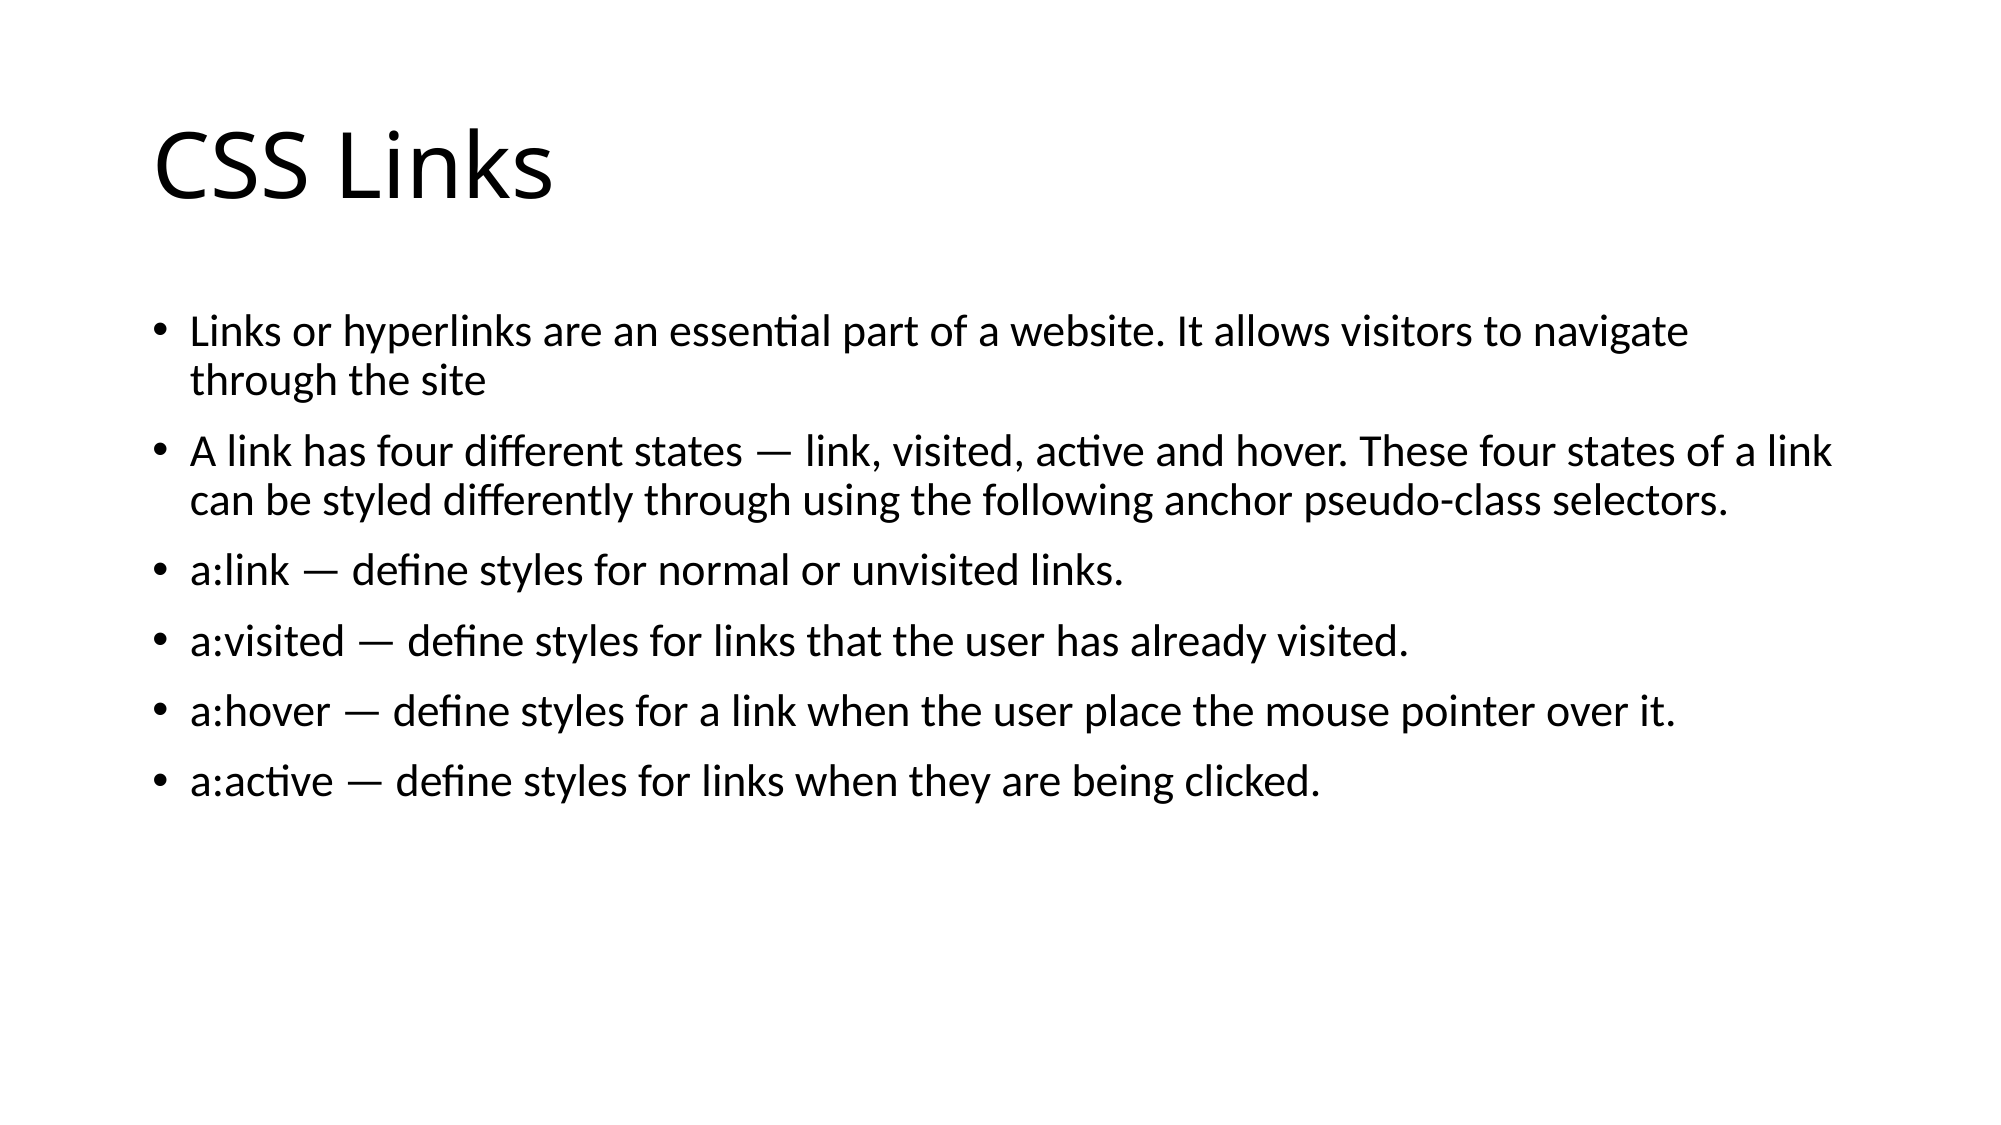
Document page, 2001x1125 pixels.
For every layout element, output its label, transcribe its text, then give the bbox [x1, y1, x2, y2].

title CSS Links [137, 59, 1863, 278]
list Links or hyperlinks are an essential part of a website. It allows visitors to navigate through the site A link has four different states — link, visited, active and hover. These four states of a link can be styled differently through using the following anchor pseudo-class selectors. a:link — define styles for normal or unvisited links. a:visited — define styles for links that the user has already visited. a:hover — define styles for a link when the user place the mouse pointer over it. a:active — define styles for links when they are being clicked. [137, 299, 1863, 1093]
